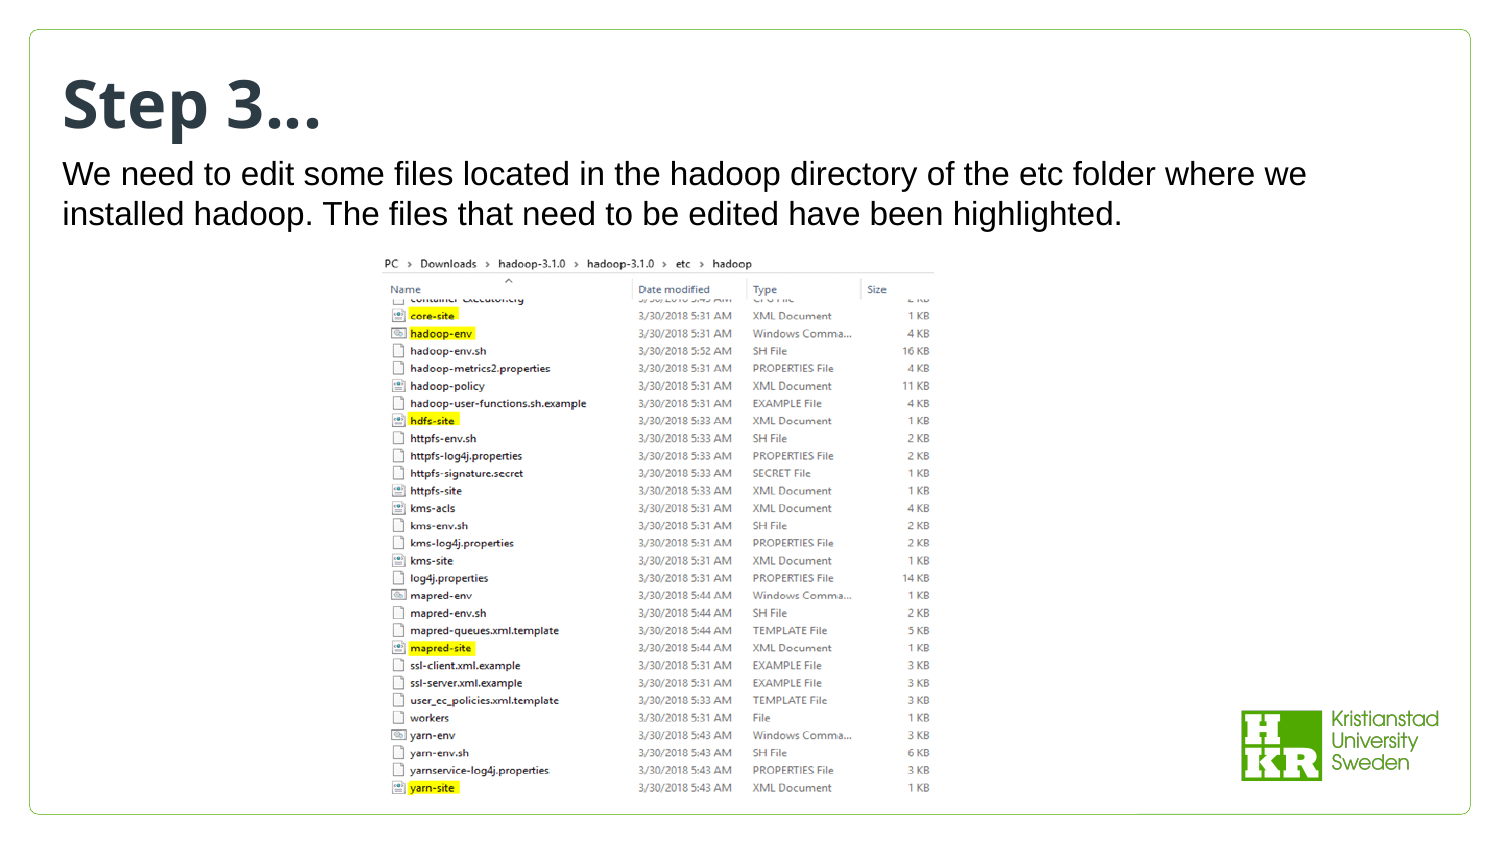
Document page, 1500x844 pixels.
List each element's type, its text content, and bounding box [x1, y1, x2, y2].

picture [381, 257, 934, 804]
title Step 3... [47, 40, 1323, 144]
subtitle We need to edit some files located in the hadoop directory of the etc folder where we installed hadoop. The files that need to be edited have been highlighted. [47, 144, 1453, 804]
